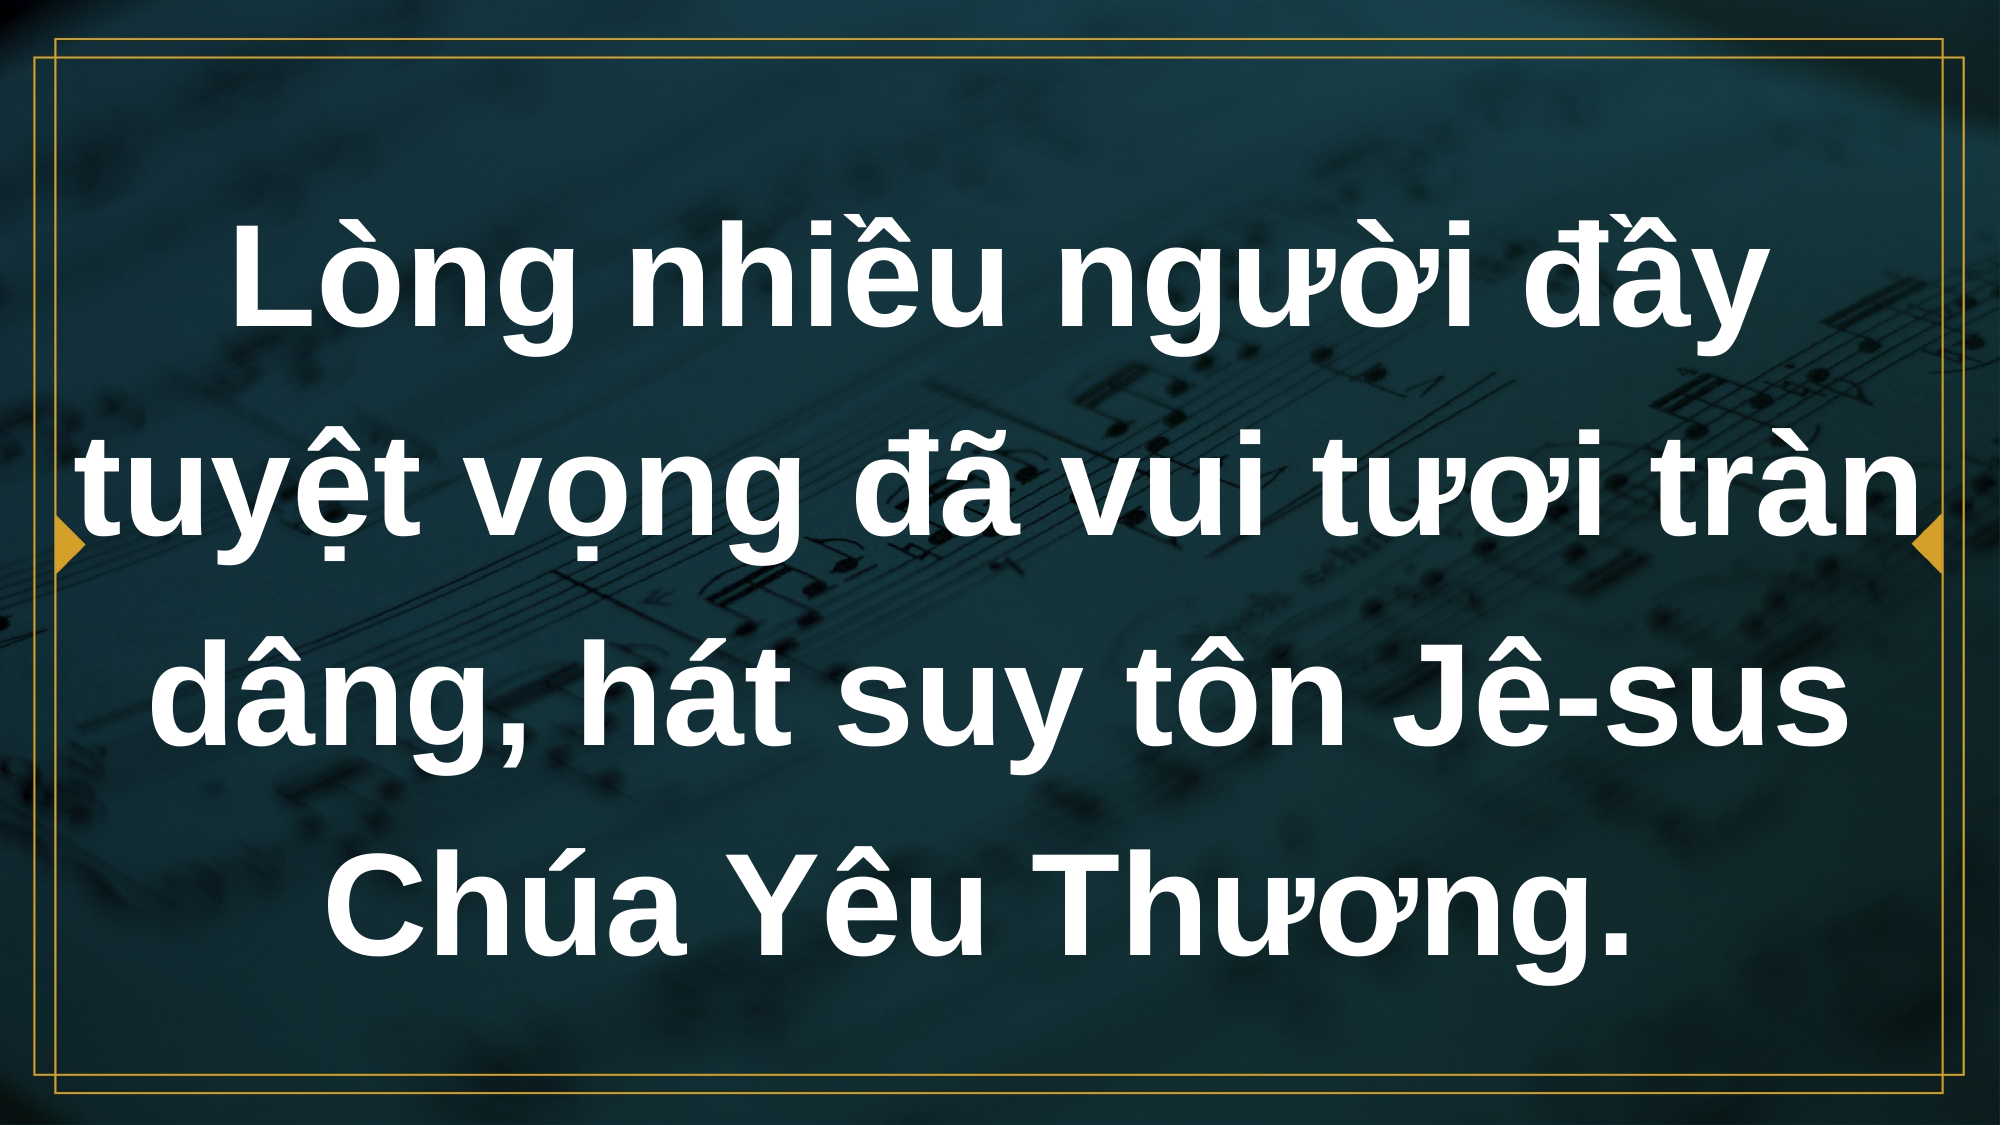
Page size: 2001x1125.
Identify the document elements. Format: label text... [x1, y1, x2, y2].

title Lòng nhiều người đầy tuyệt vọng đã vui tươi tràn dâng, hát suy tôn Jê-sus Chúa Yêu Thương. [55, 53, 1945, 1077]
picture [0, 0, 2000, 1125]
